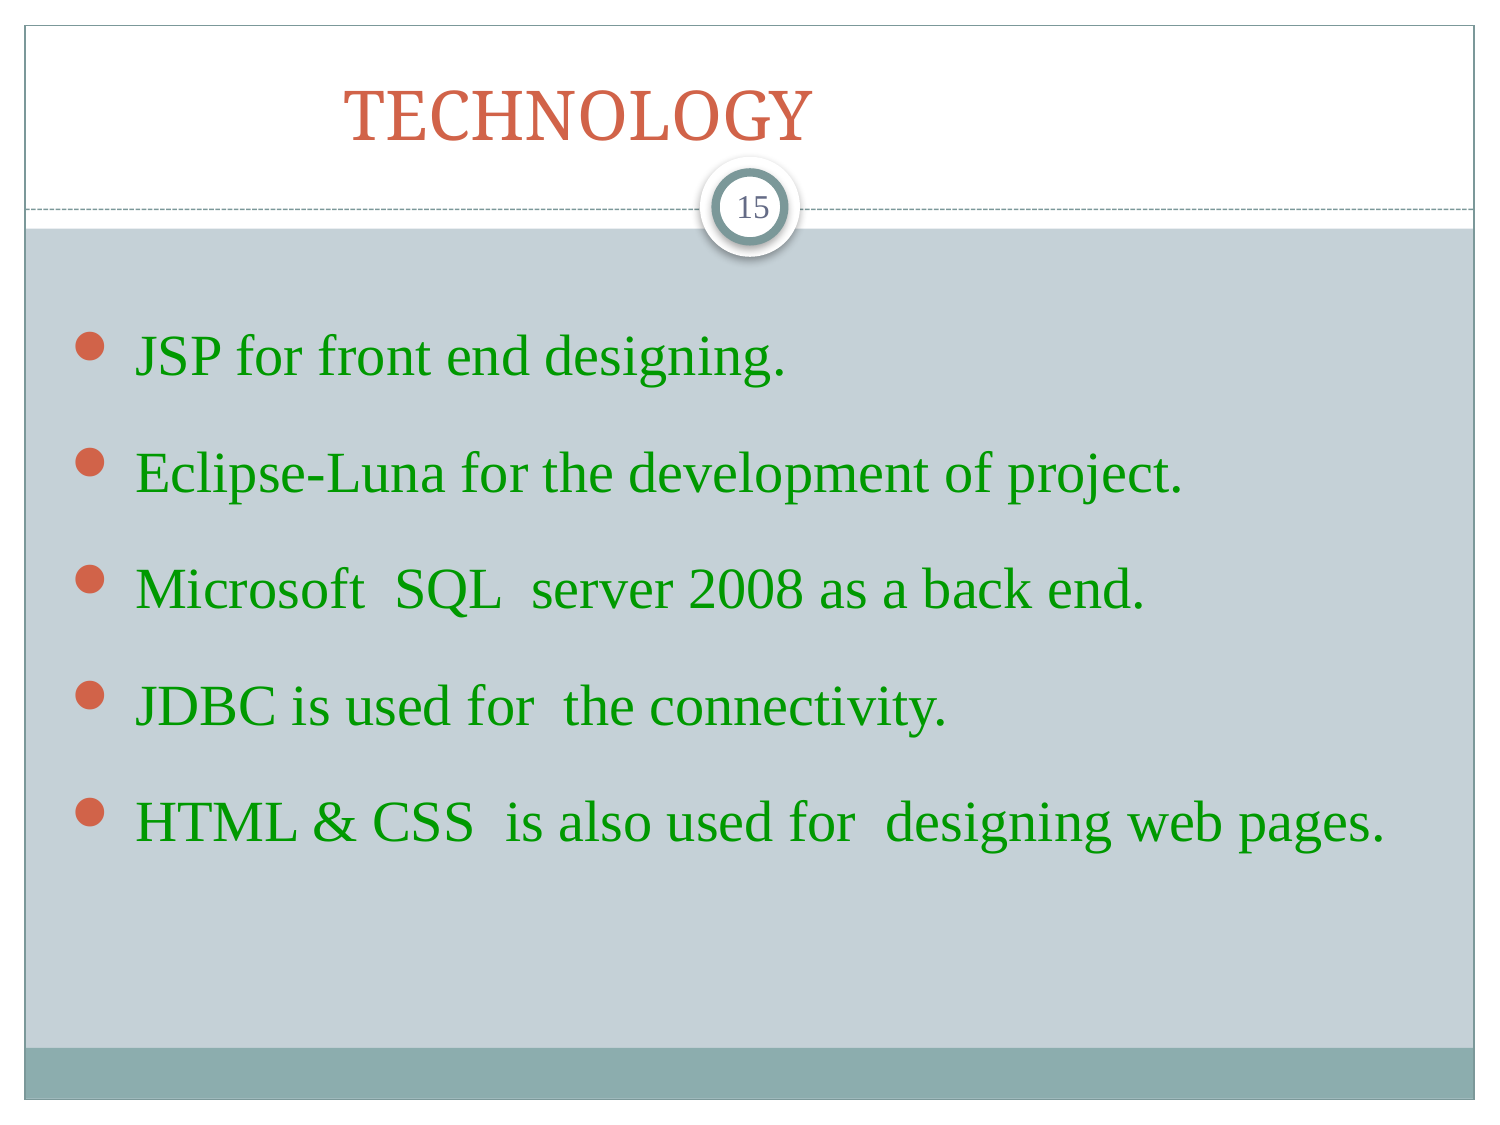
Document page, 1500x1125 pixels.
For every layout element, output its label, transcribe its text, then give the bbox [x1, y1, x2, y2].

title TECHNOLOGY [49, 37, 1450, 162]
text_box [56, 732, 1448, 989]
list JSP for front end designing. Eclipse-Luna for the development of project. Microsoft SQL server 2008 as a back end. JDBC is used for the connectivity. HTML & CSS is also used for designing web pages. [56, 275, 1448, 732]
slide_number 15 [715, 168, 791, 241]
